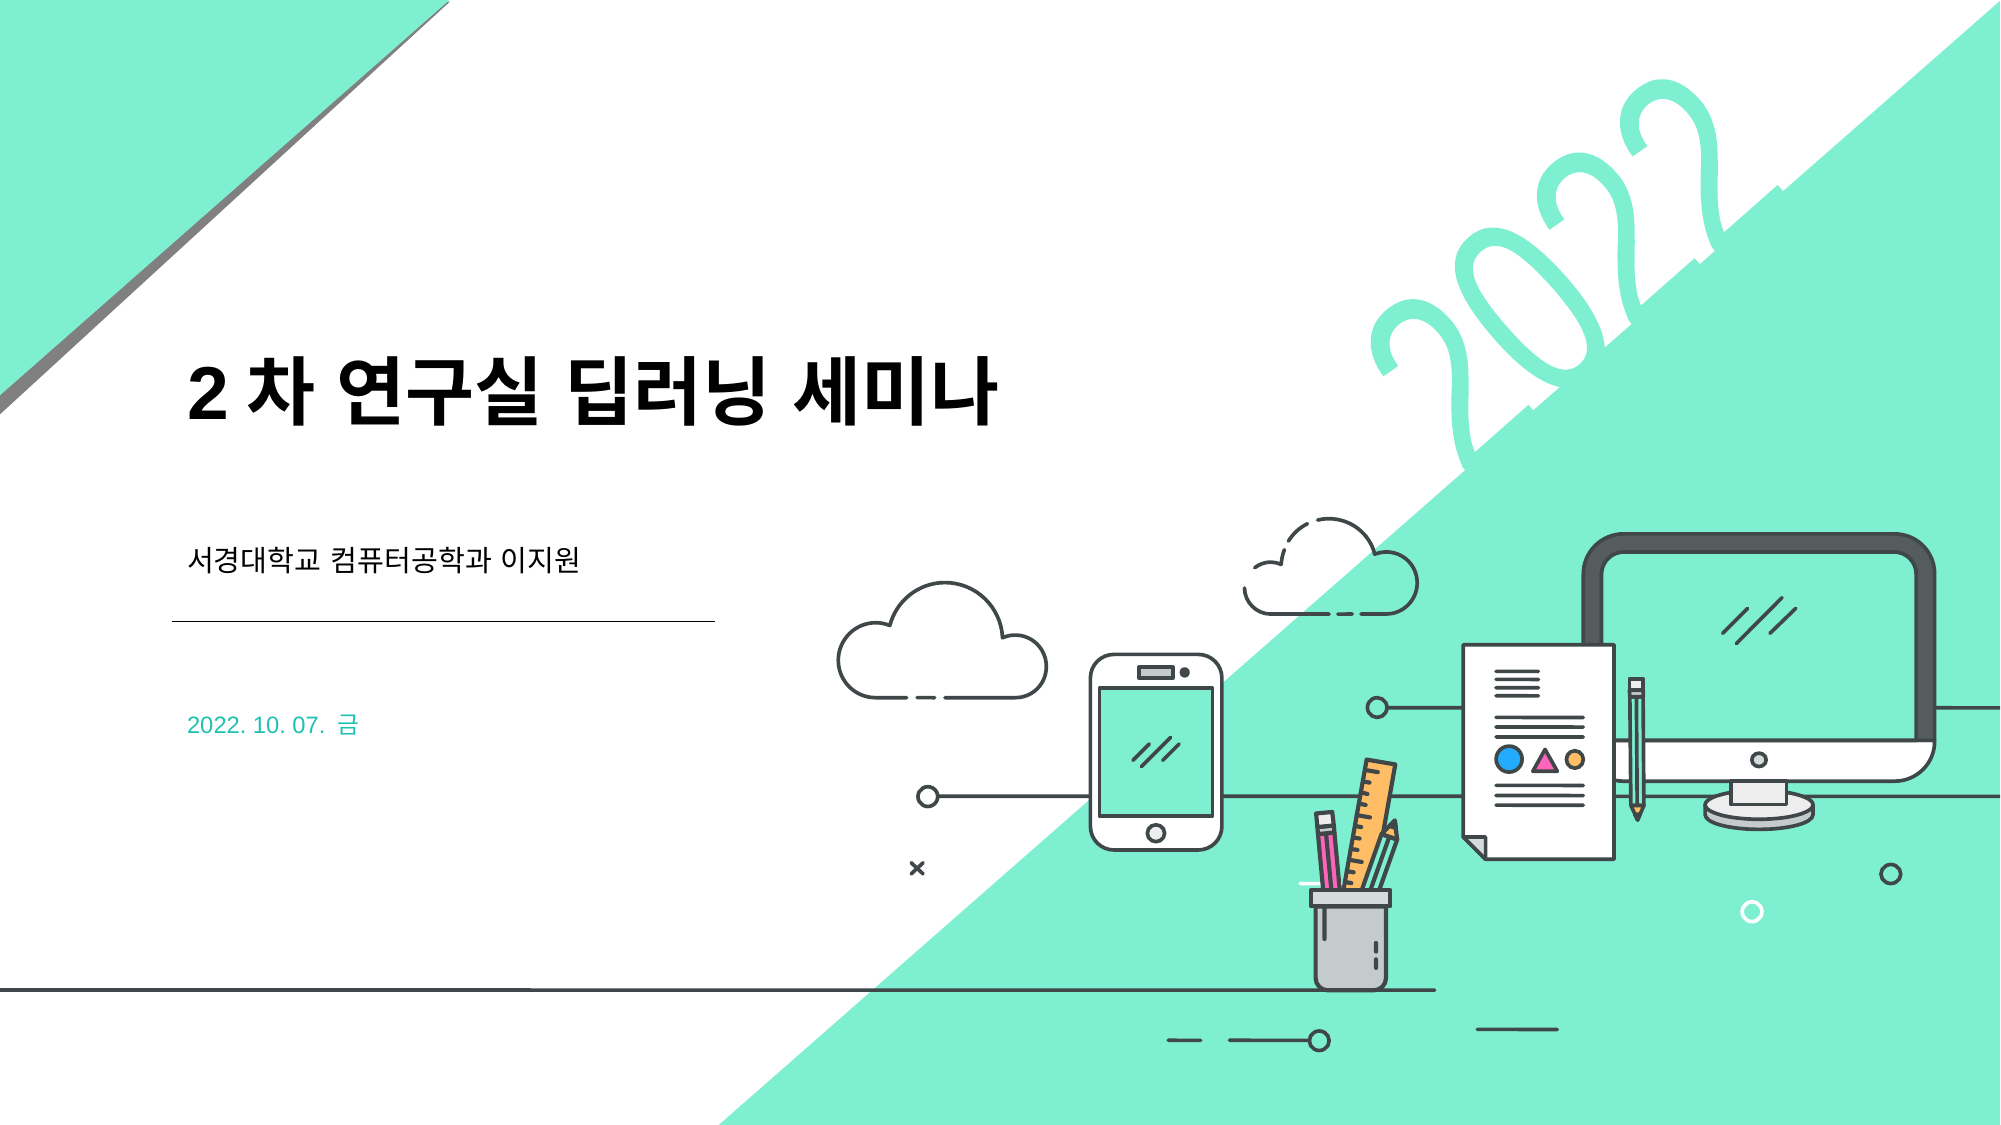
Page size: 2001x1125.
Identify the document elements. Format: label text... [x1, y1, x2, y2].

list 2022. 10. 07. 금 [172, 705, 651, 747]
title 2차 연구실 딥러닝 세미나 [172, 274, 1136, 517]
subtitle 서경대학교 컴퓨터공학과 이지원 [172, 517, 954, 608]
